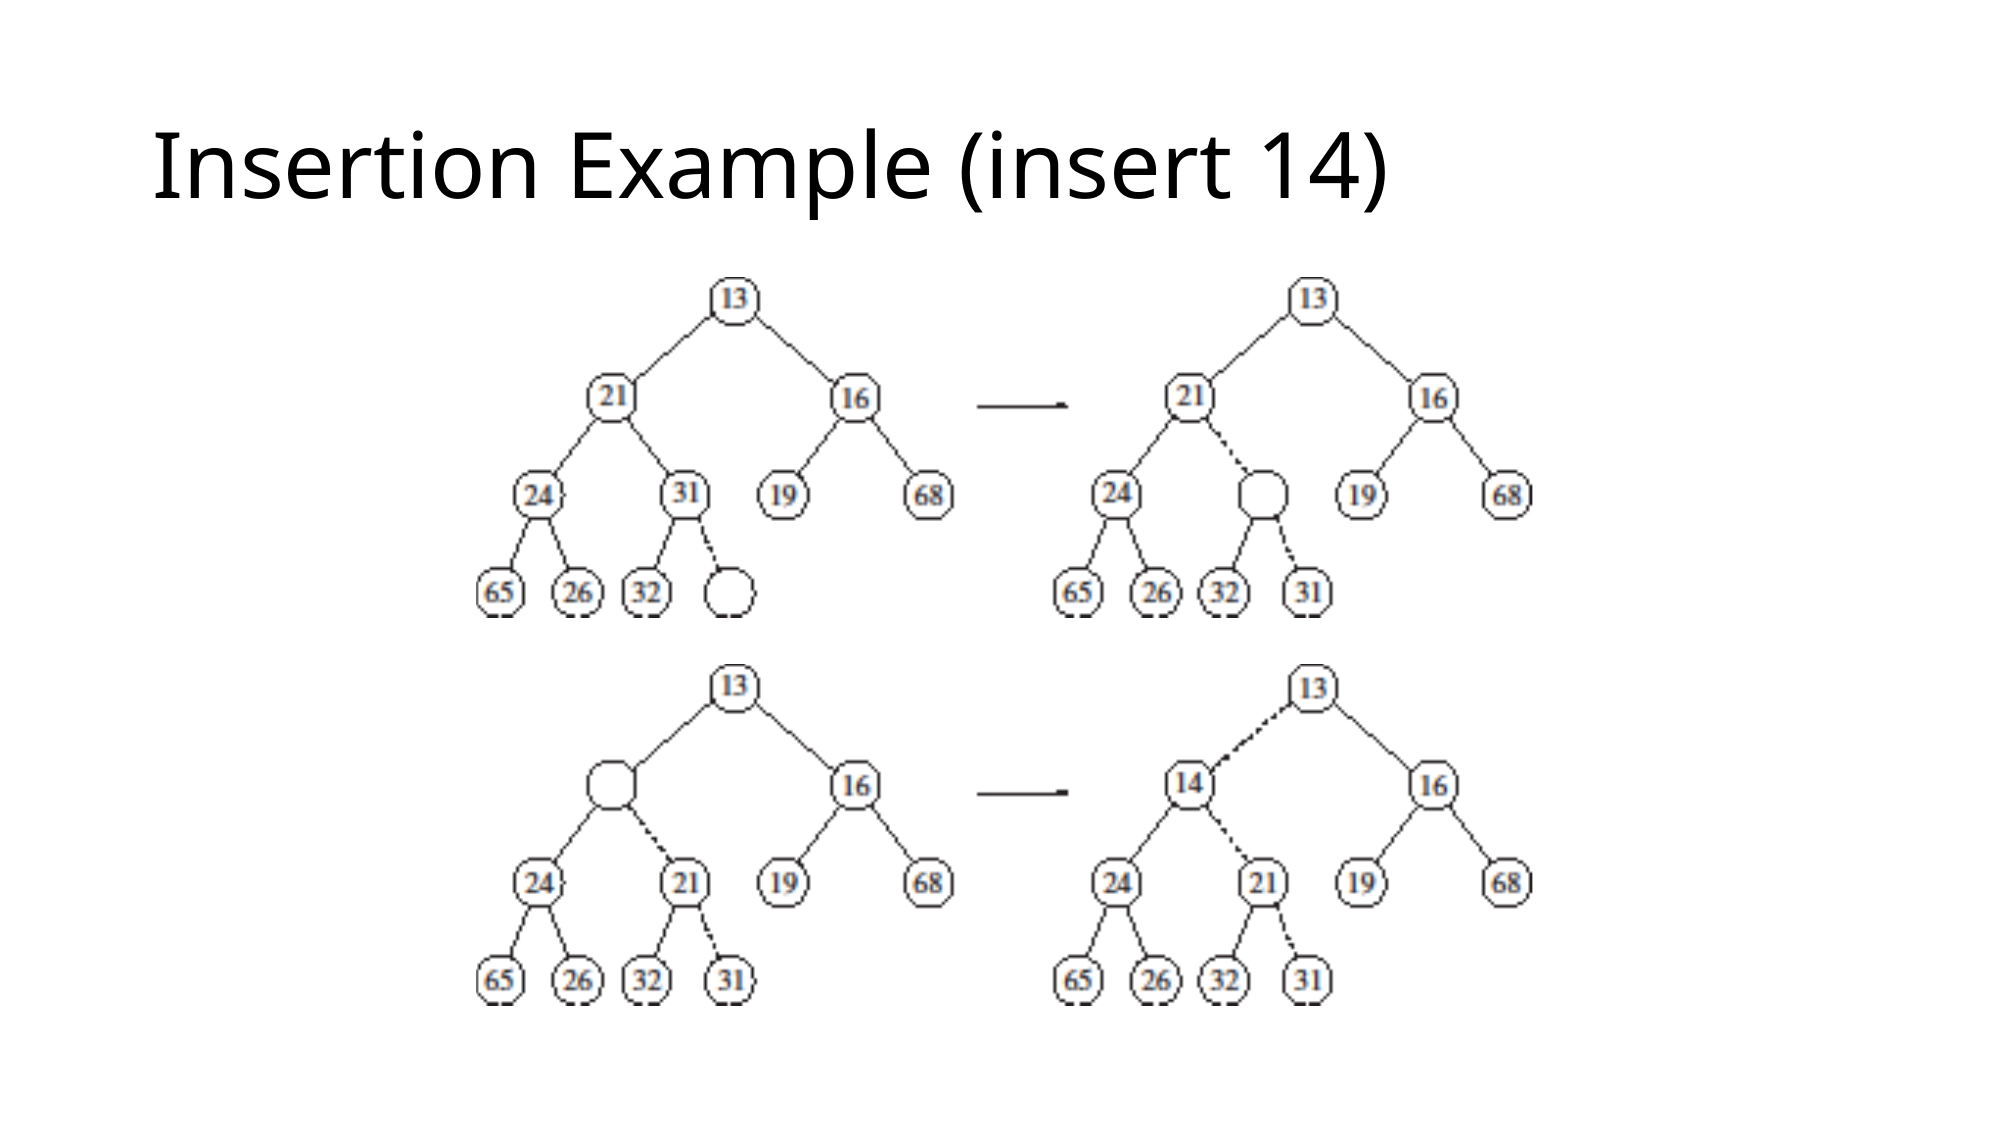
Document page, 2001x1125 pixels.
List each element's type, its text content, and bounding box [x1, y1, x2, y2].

title Insertion Example (insert 14) [137, 59, 1863, 278]
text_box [476, 664, 1533, 1006]
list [476, 277, 1533, 618]
